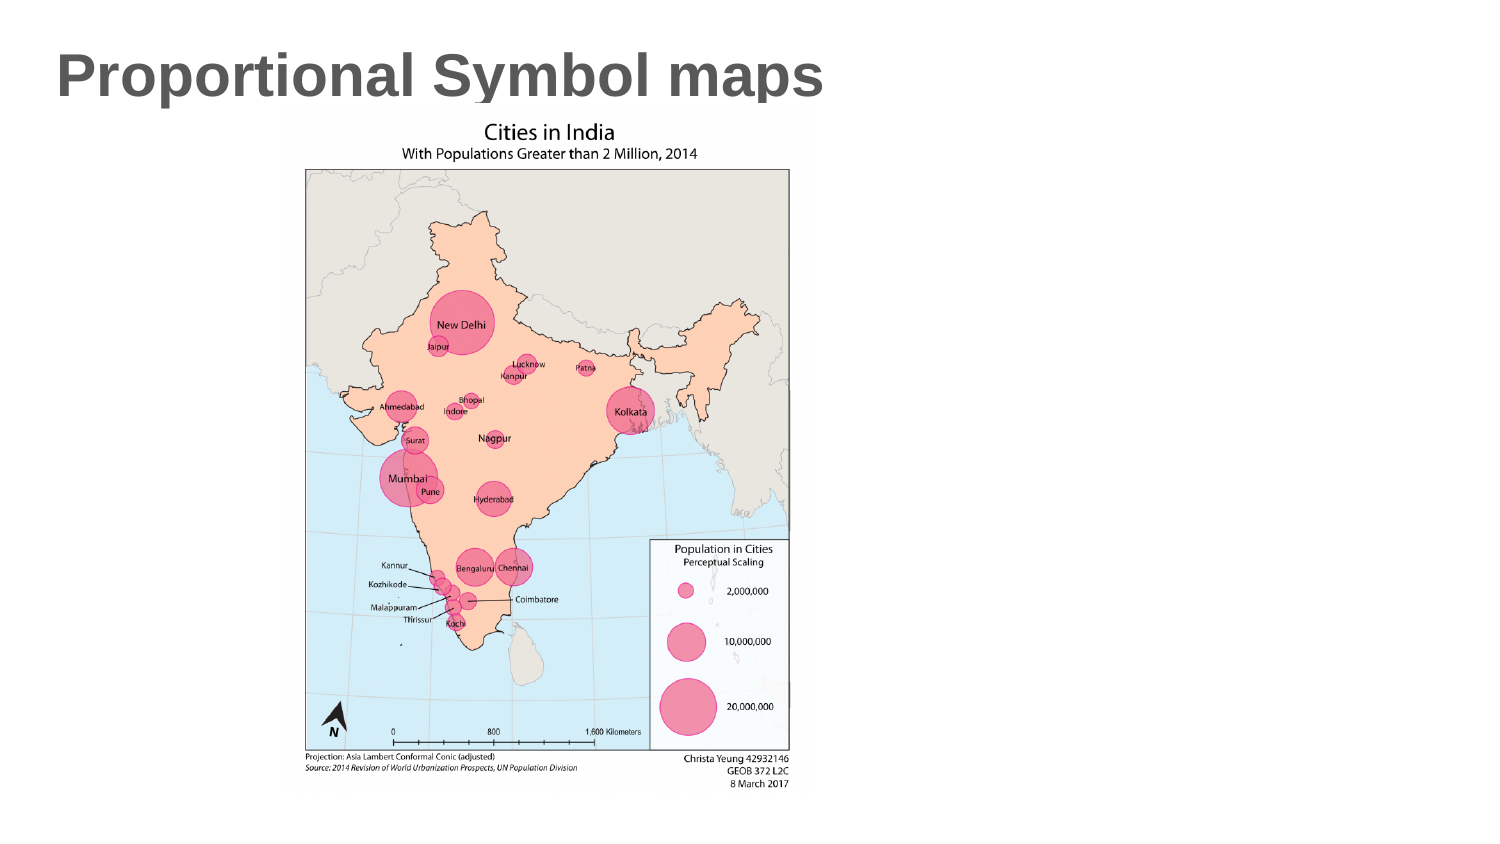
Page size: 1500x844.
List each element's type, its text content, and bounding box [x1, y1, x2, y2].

title Proportional Symbol maps [41, 9, 1440, 104]
picture [280, 103, 814, 794]
